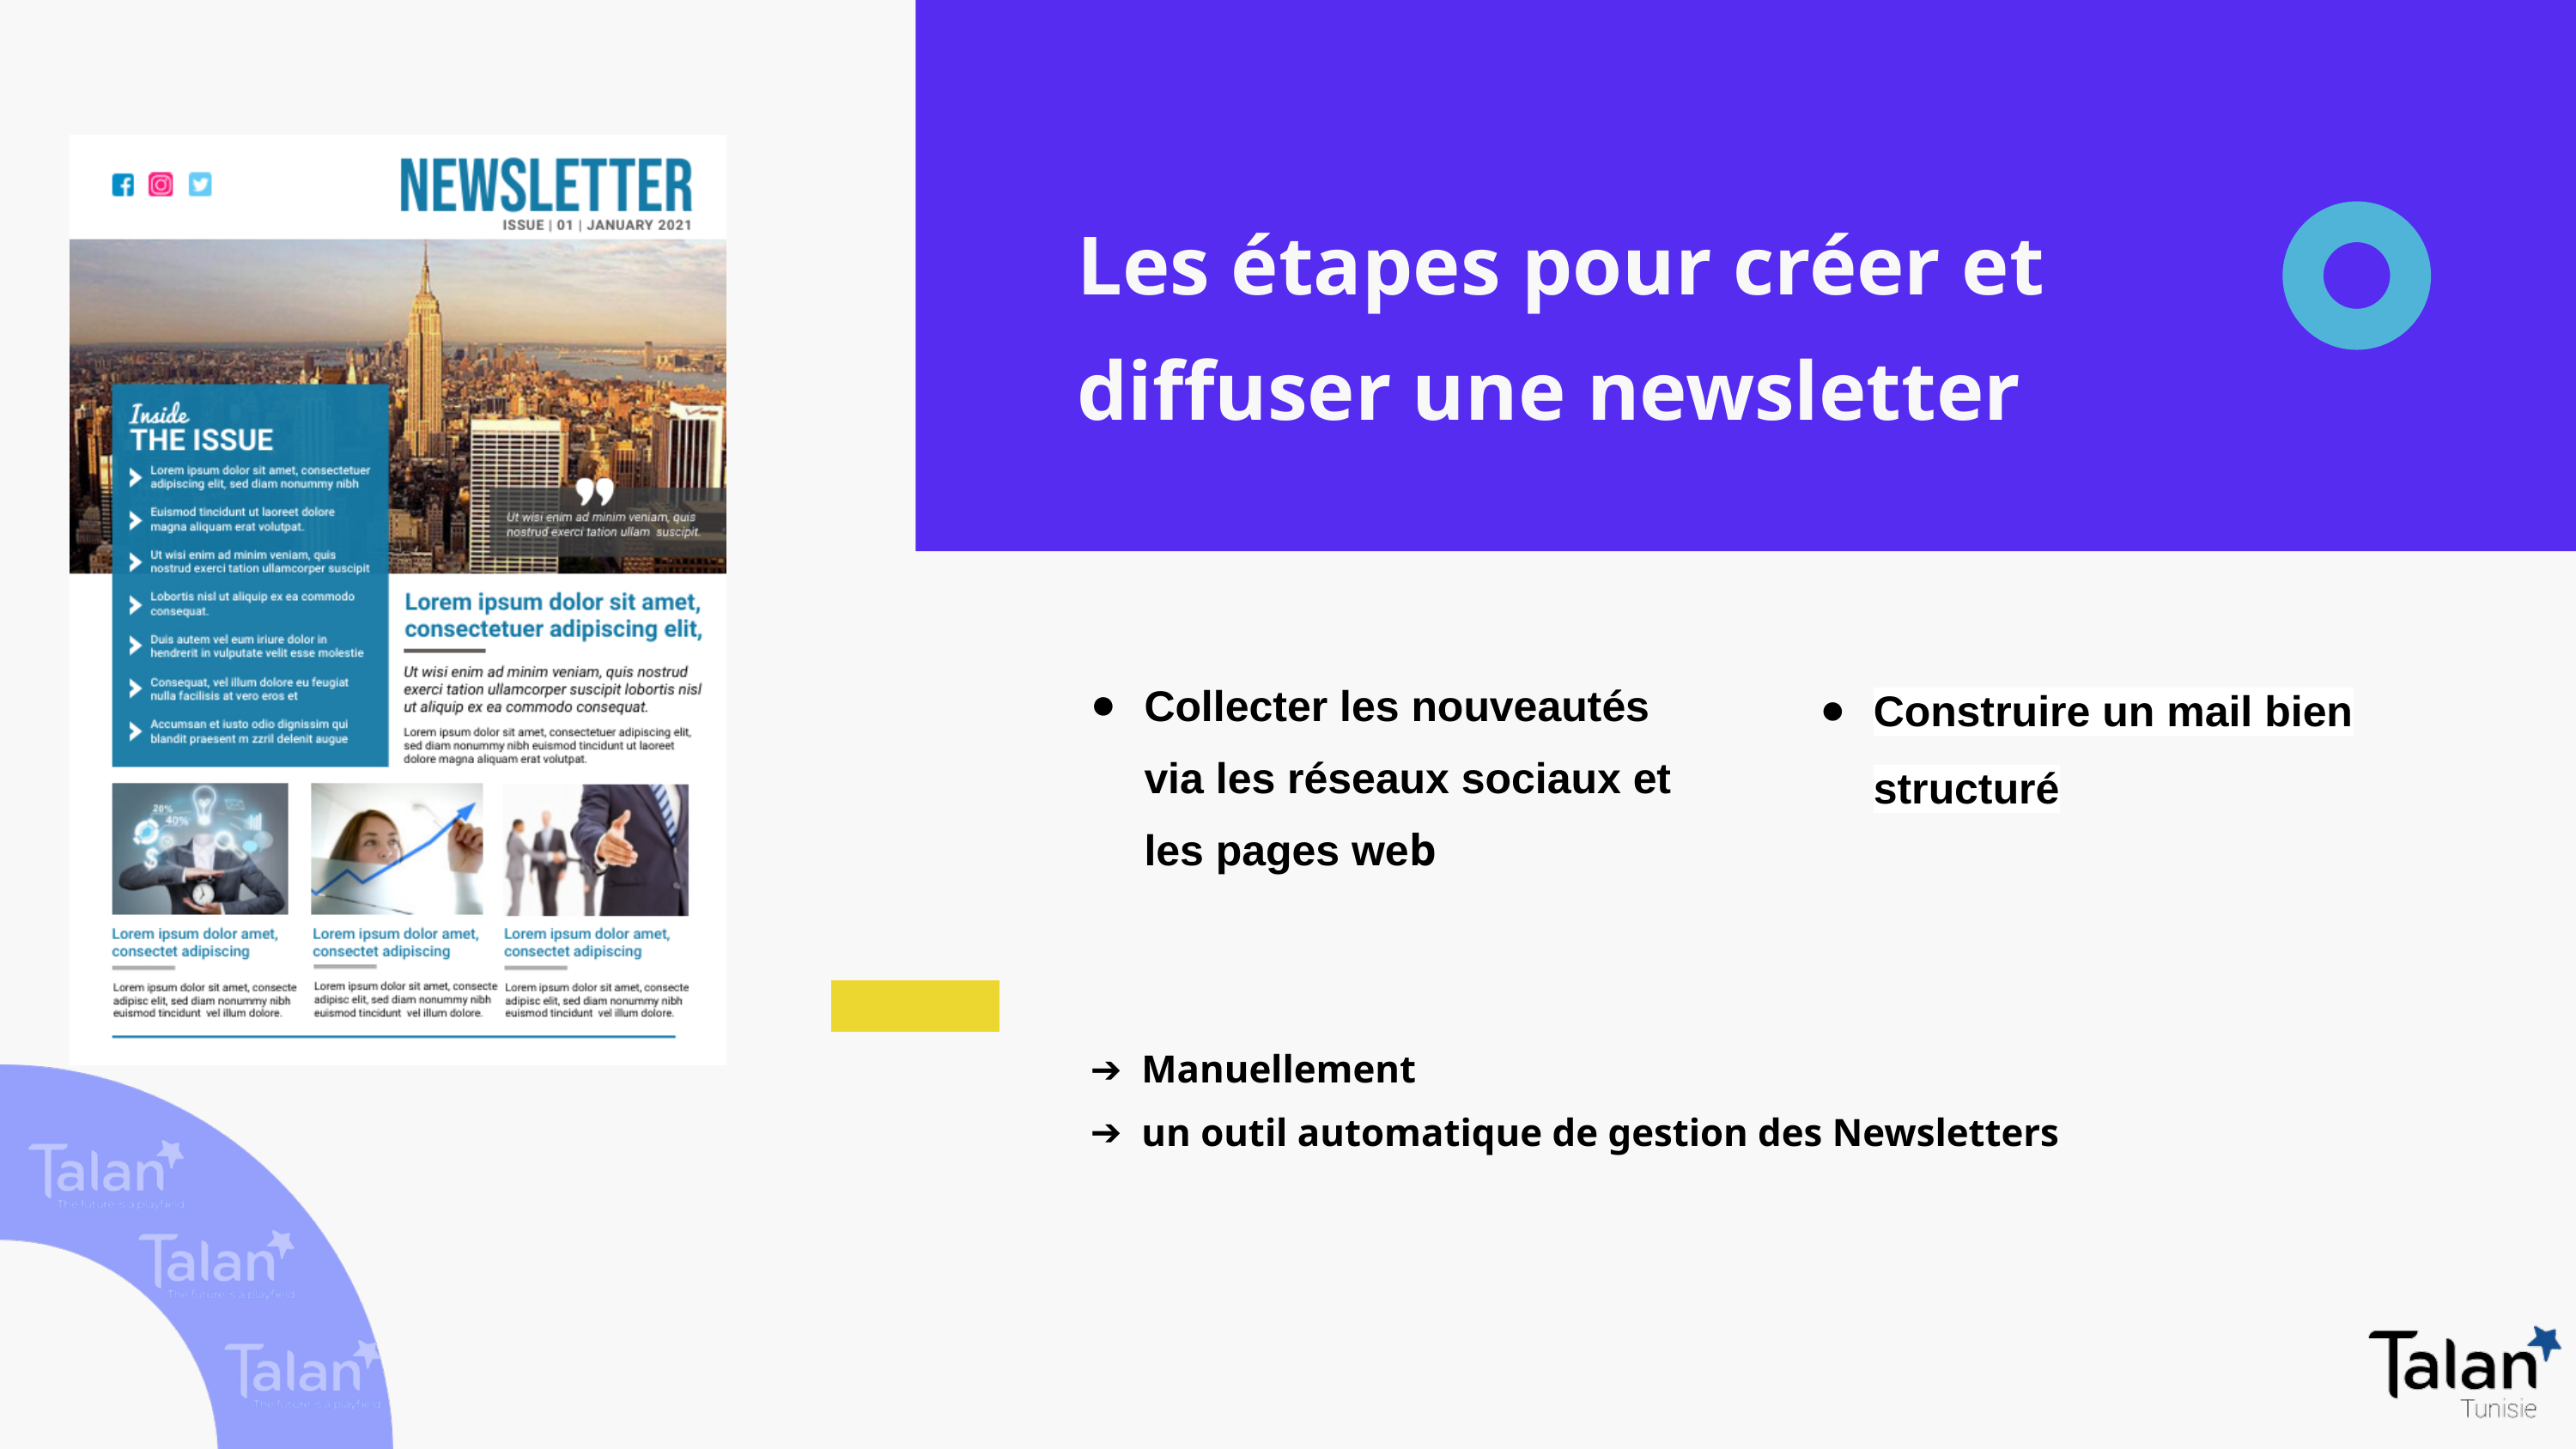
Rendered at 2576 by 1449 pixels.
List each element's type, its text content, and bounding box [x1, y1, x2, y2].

text_box Manuellement un outil automatique de gestion des Newsletters [1077, 1028, 2409, 1154]
text_box Les étapes pour créer et diffuser une newsletter [1077, 185, 2203, 437]
text_box [831, 979, 1000, 1032]
picture [0, 135, 726, 1449]
text_box Construire un mail bien structuré [1808, 658, 2412, 813]
text_box [915, 0, 2576, 552]
picture [2354, 1261, 2576, 1449]
text_box Collecter les nouveautés via les réseaux sociaux et les pages web [1079, 658, 1683, 875]
text_box [2282, 201, 2432, 350]
